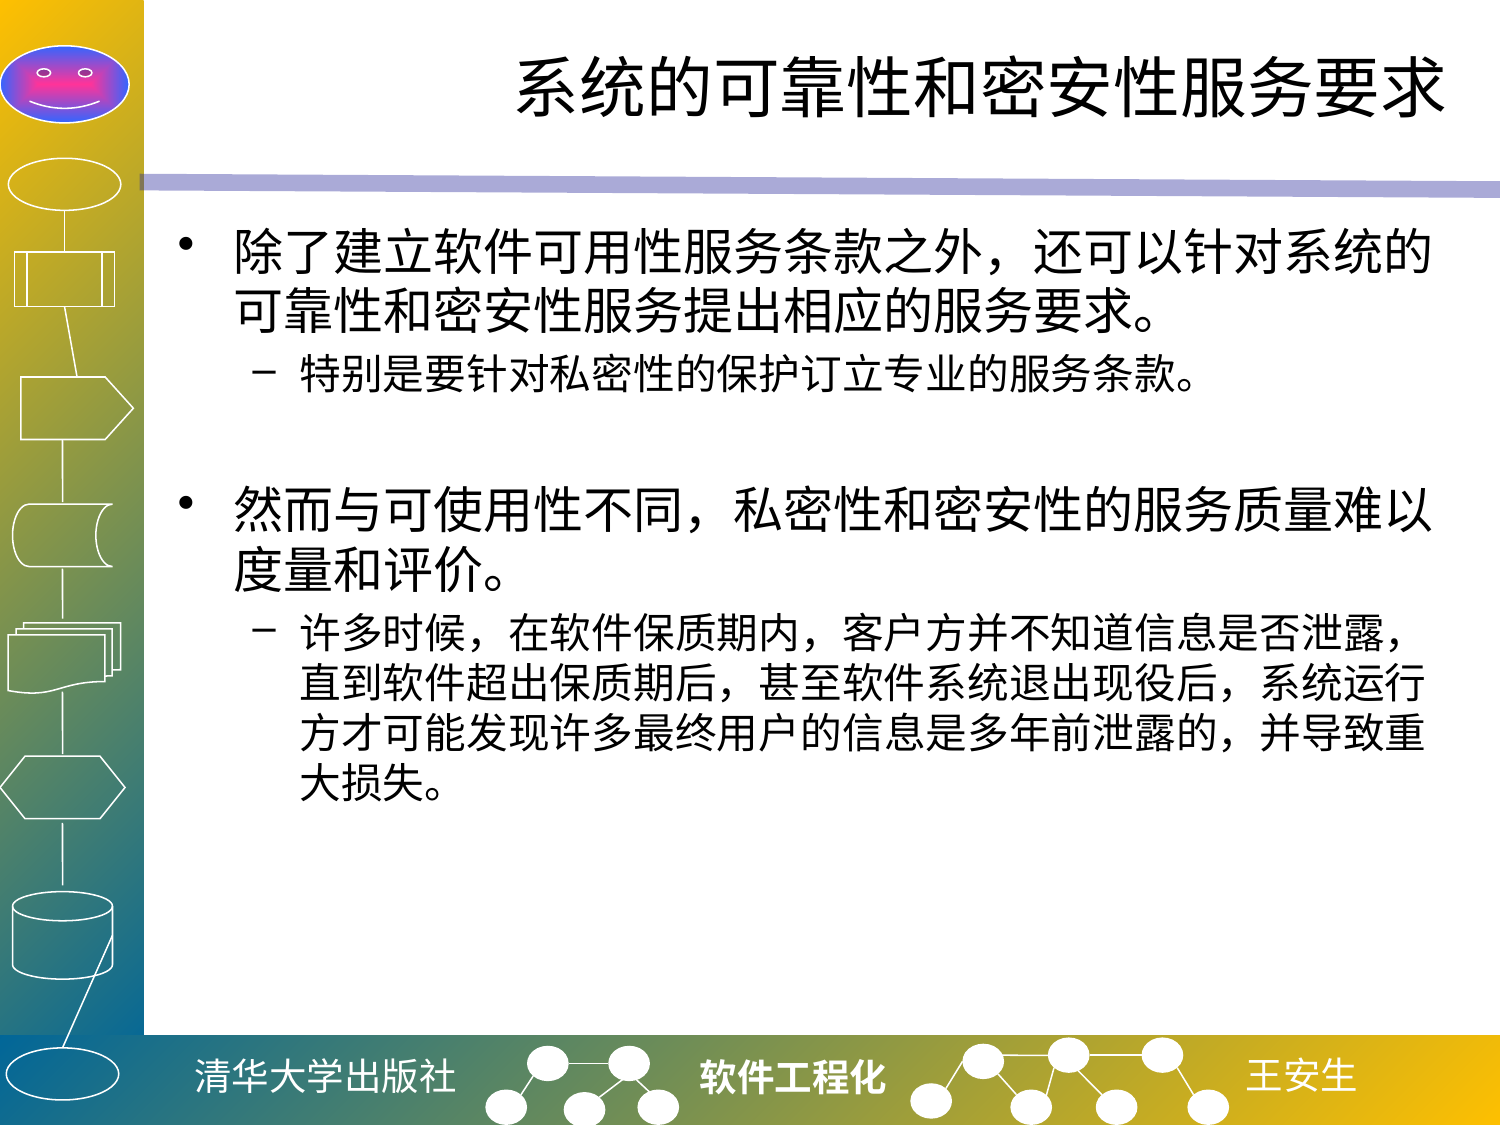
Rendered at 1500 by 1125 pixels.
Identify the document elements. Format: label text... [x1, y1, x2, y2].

list 除了建立软件可用性服务条款之外，还可以针对系统的可靠性和密安性服务提出相应的服务要求。 特别是要针对私密性的保护订立专业的服务条款。 然而与可使用性不同，私密性和密安性的服务质量难以度量和评价。 许多时候，在软件保质期内，客户方并不知道信息是否泄露，直到软件超出保质期后，甚至软件系统退出现役后，系统运行方才可能发现许多最终用户的信息是多年前泄露的，并导致重大损失。 [162, 212, 1476, 1017]
title 系统的可靠性和密安性服务要求 [187, 24, 1463, 147]
